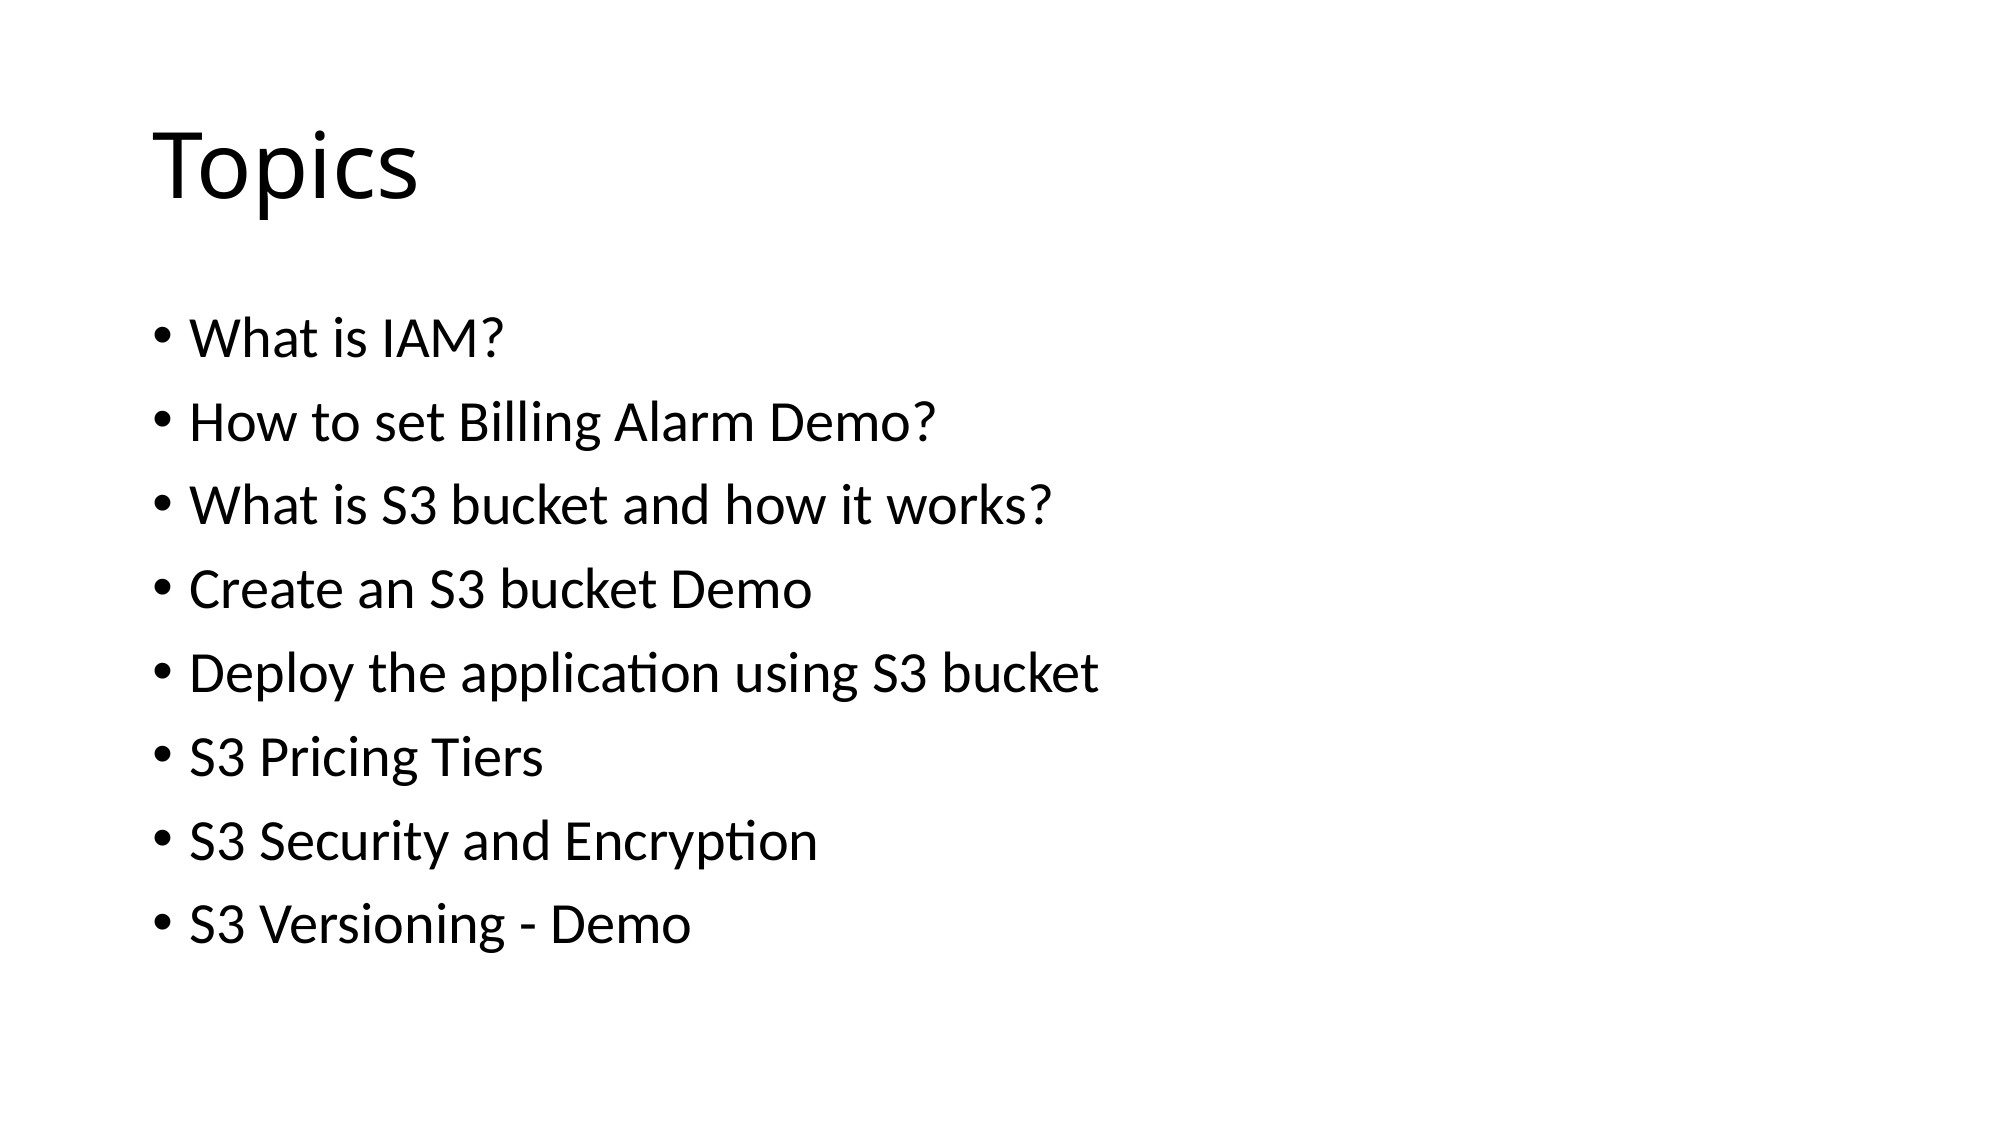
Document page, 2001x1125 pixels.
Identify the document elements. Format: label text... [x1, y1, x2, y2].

list What is IAM? How to set Billing Alarm Demo? What is S3 bucket and how it works? Create an S3 bucket Demo Deploy the application using S3 bucket S3 Pricing Tiers S3 Security and Encryption S3 Versioning - Demo [137, 299, 1863, 1014]
title Topics [137, 59, 1863, 278]
